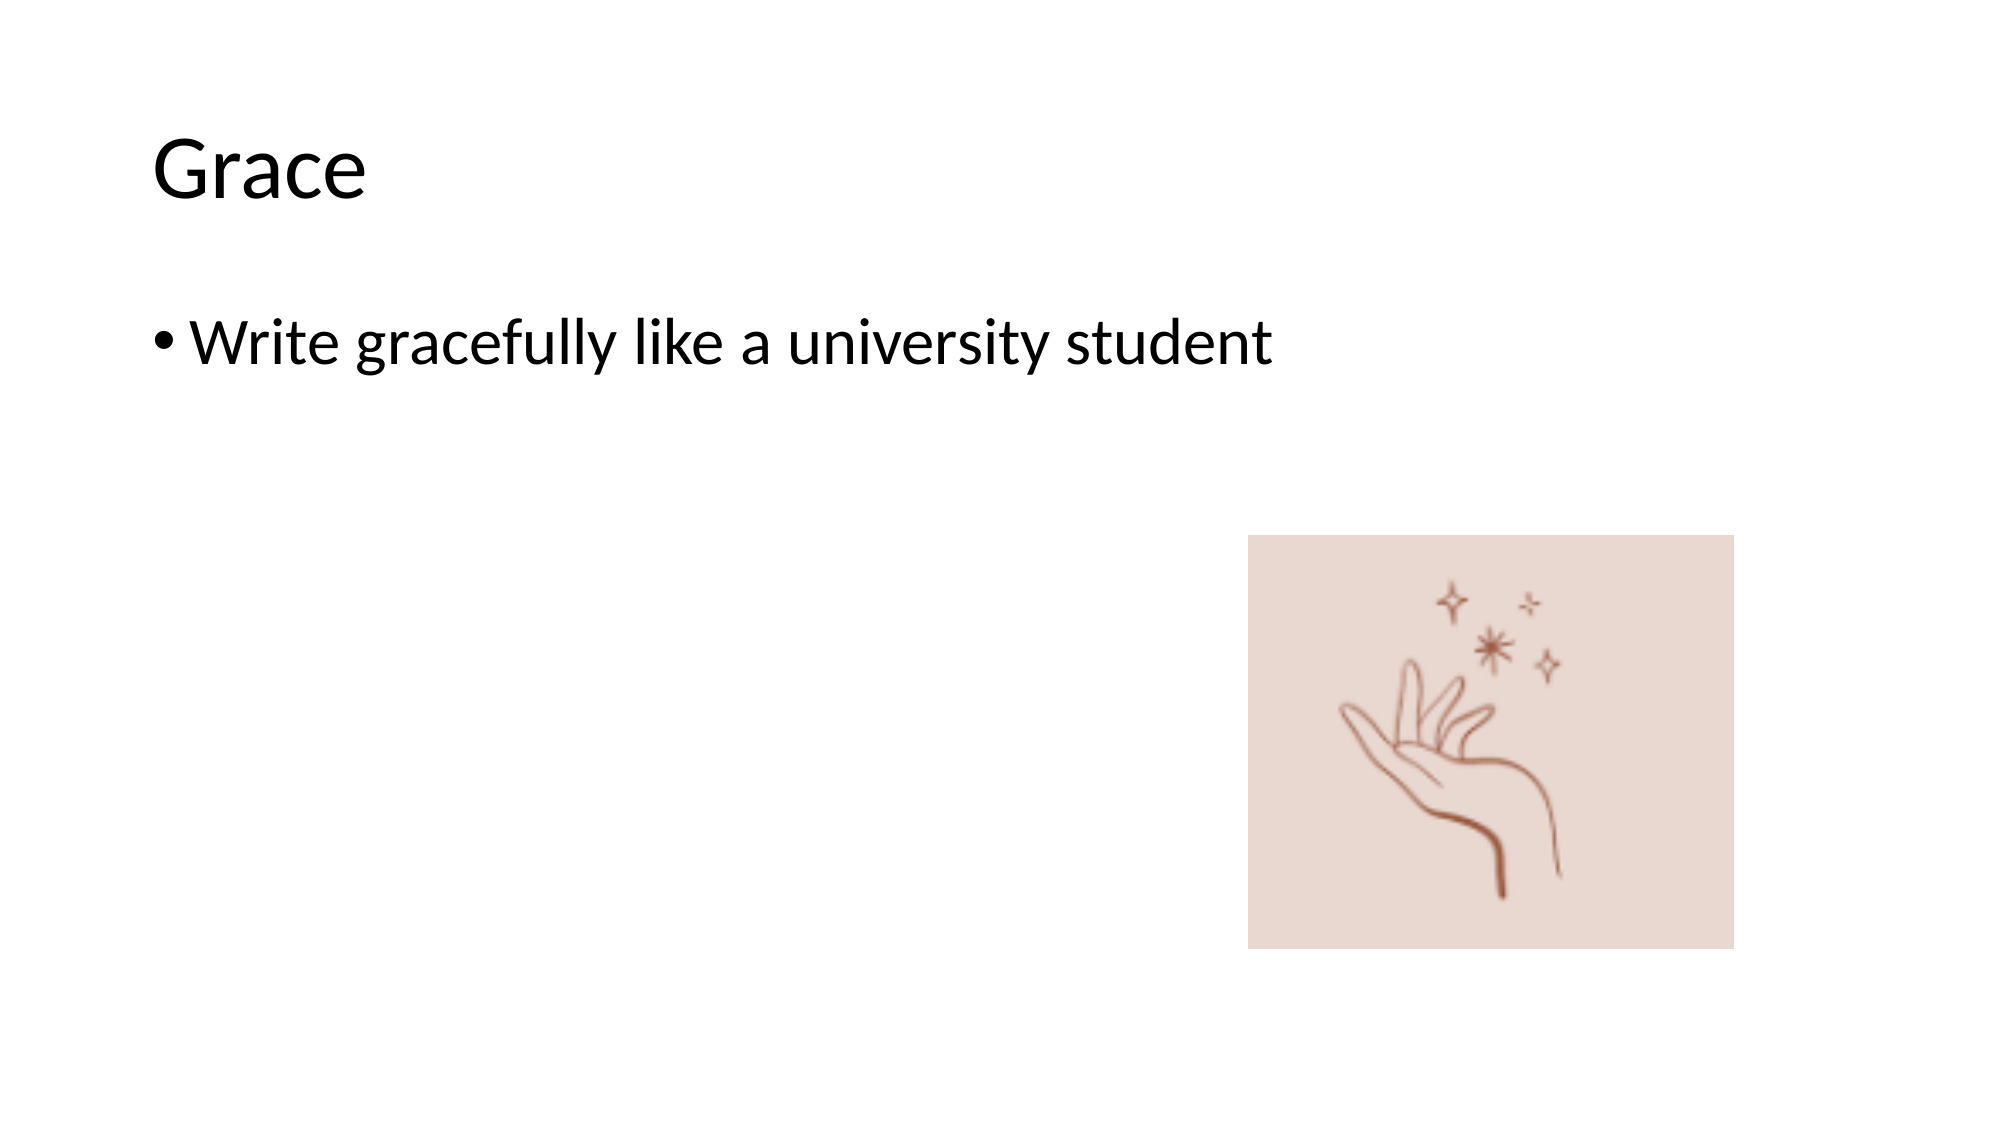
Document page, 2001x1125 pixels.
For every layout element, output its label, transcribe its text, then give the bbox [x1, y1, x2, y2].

title Grace [137, 59, 1863, 278]
list Write gracefully like a university student [137, 299, 1863, 1014]
picture [1248, 535, 1734, 950]
